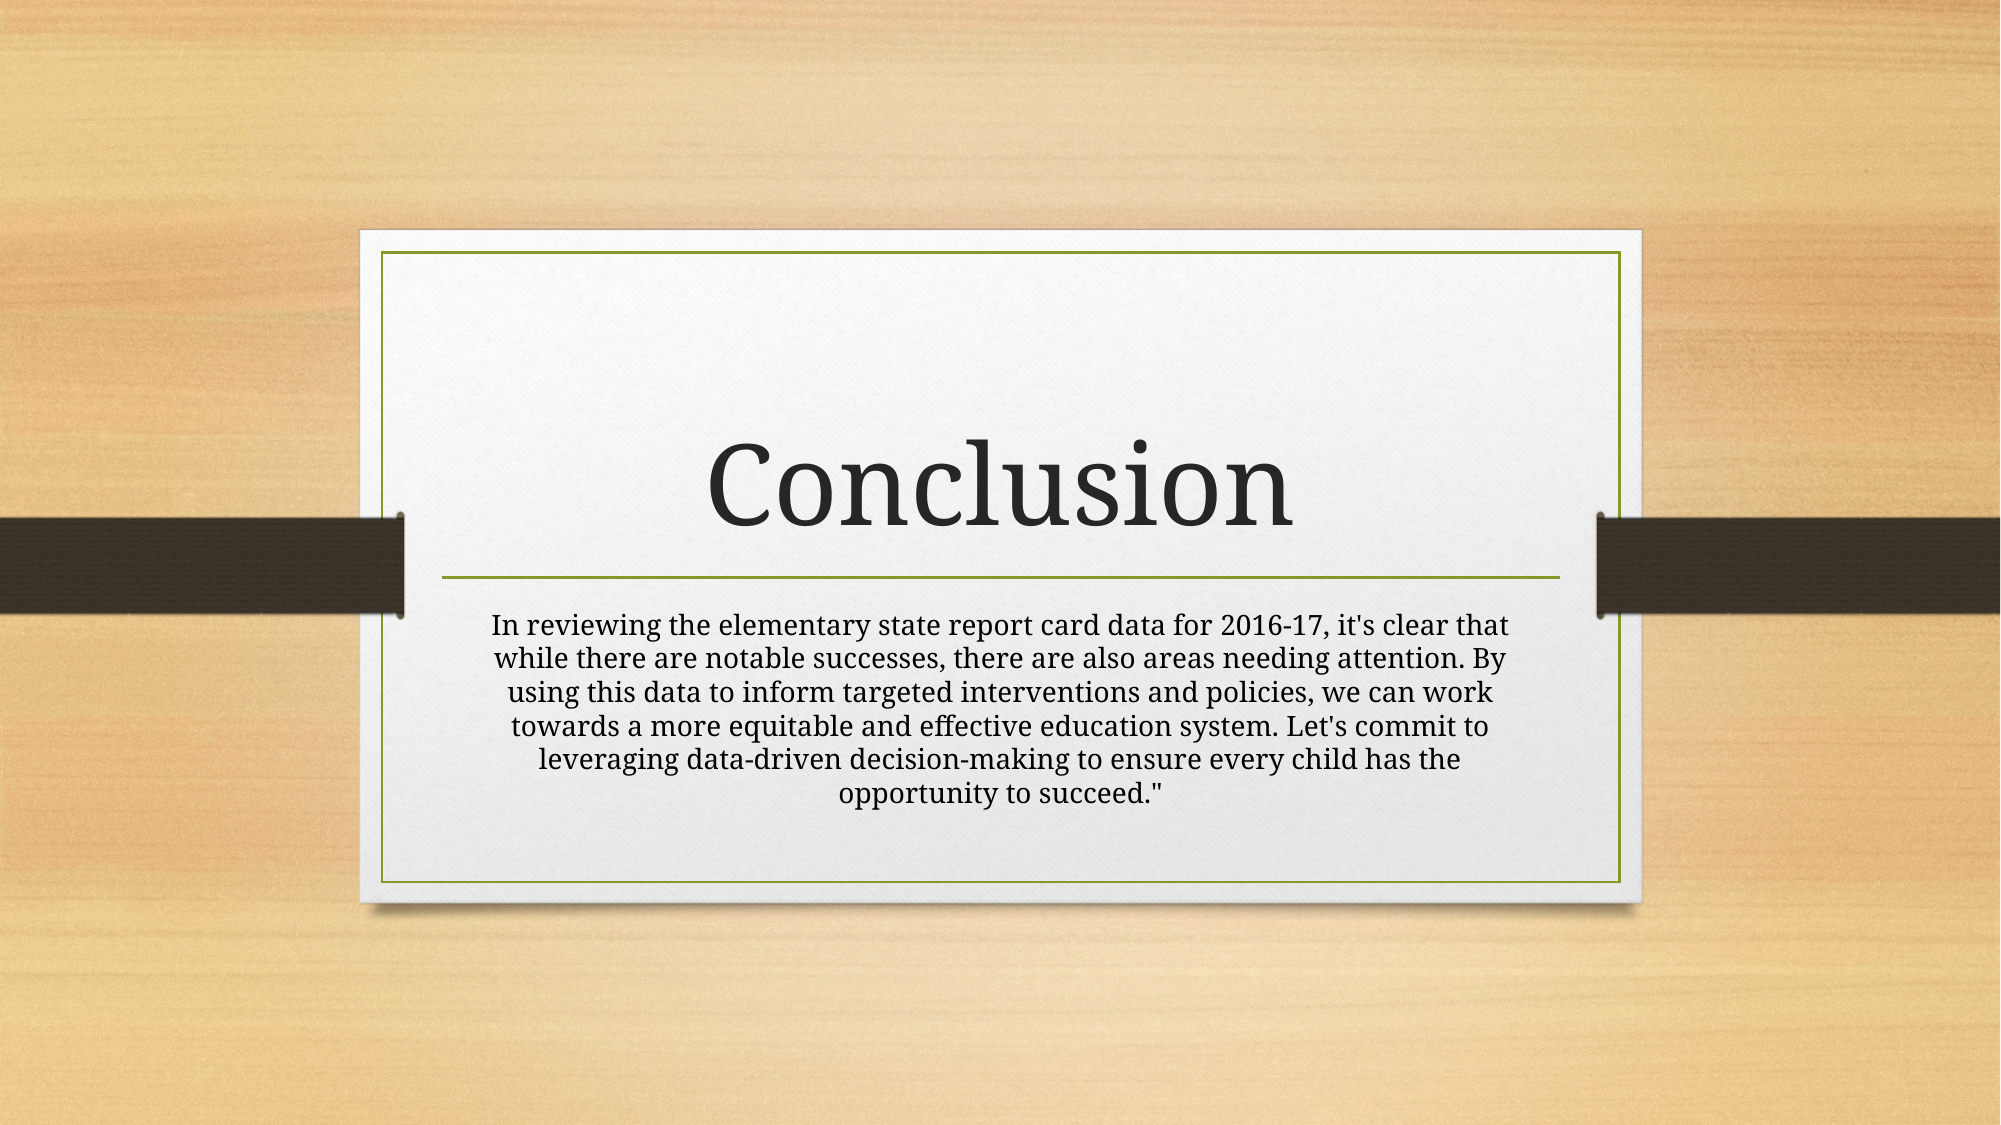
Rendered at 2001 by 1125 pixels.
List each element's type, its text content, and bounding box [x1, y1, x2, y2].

title Conclusion [441, 306, 1560, 556]
picture [0, 0, 2001, 1125]
subtitle In reviewing the elementary state report card data for 2016-17, it's clear that while there are notable successes, there are also areas needing attention. By using this data to inform targeted interventions and policies, we can work towards a more equitable and effective education system. Let's commit to leveraging data-driven decision-making to ensure every child has the opportunity to succeed." [441, 600, 1560, 817]
